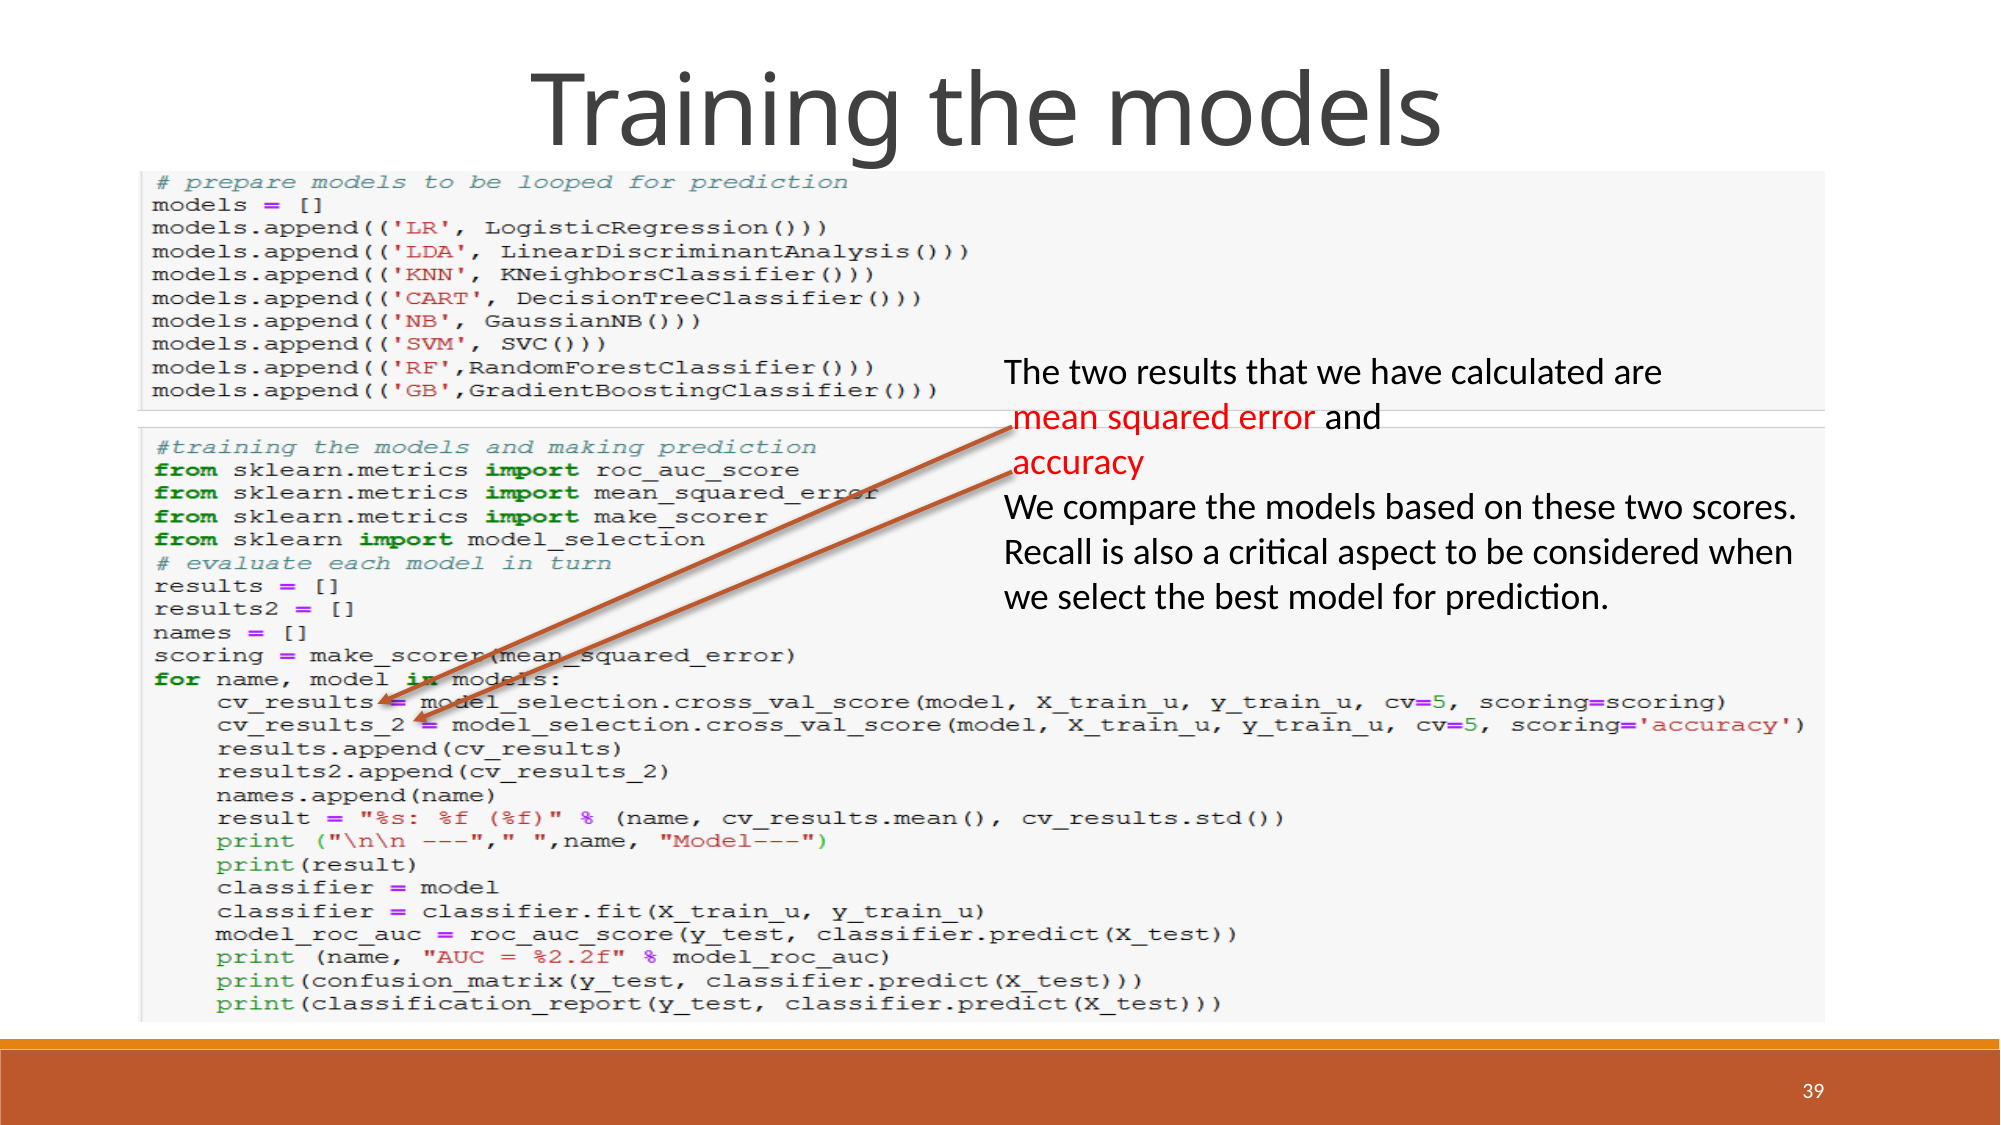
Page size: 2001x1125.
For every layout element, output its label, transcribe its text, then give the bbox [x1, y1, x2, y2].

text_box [376, 426, 1013, 705]
title Training the models [0, 47, 2000, 174]
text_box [412, 471, 1013, 722]
picture [137, 170, 1826, 1023]
slide_number 39 [1624, 1059, 1840, 1120]
